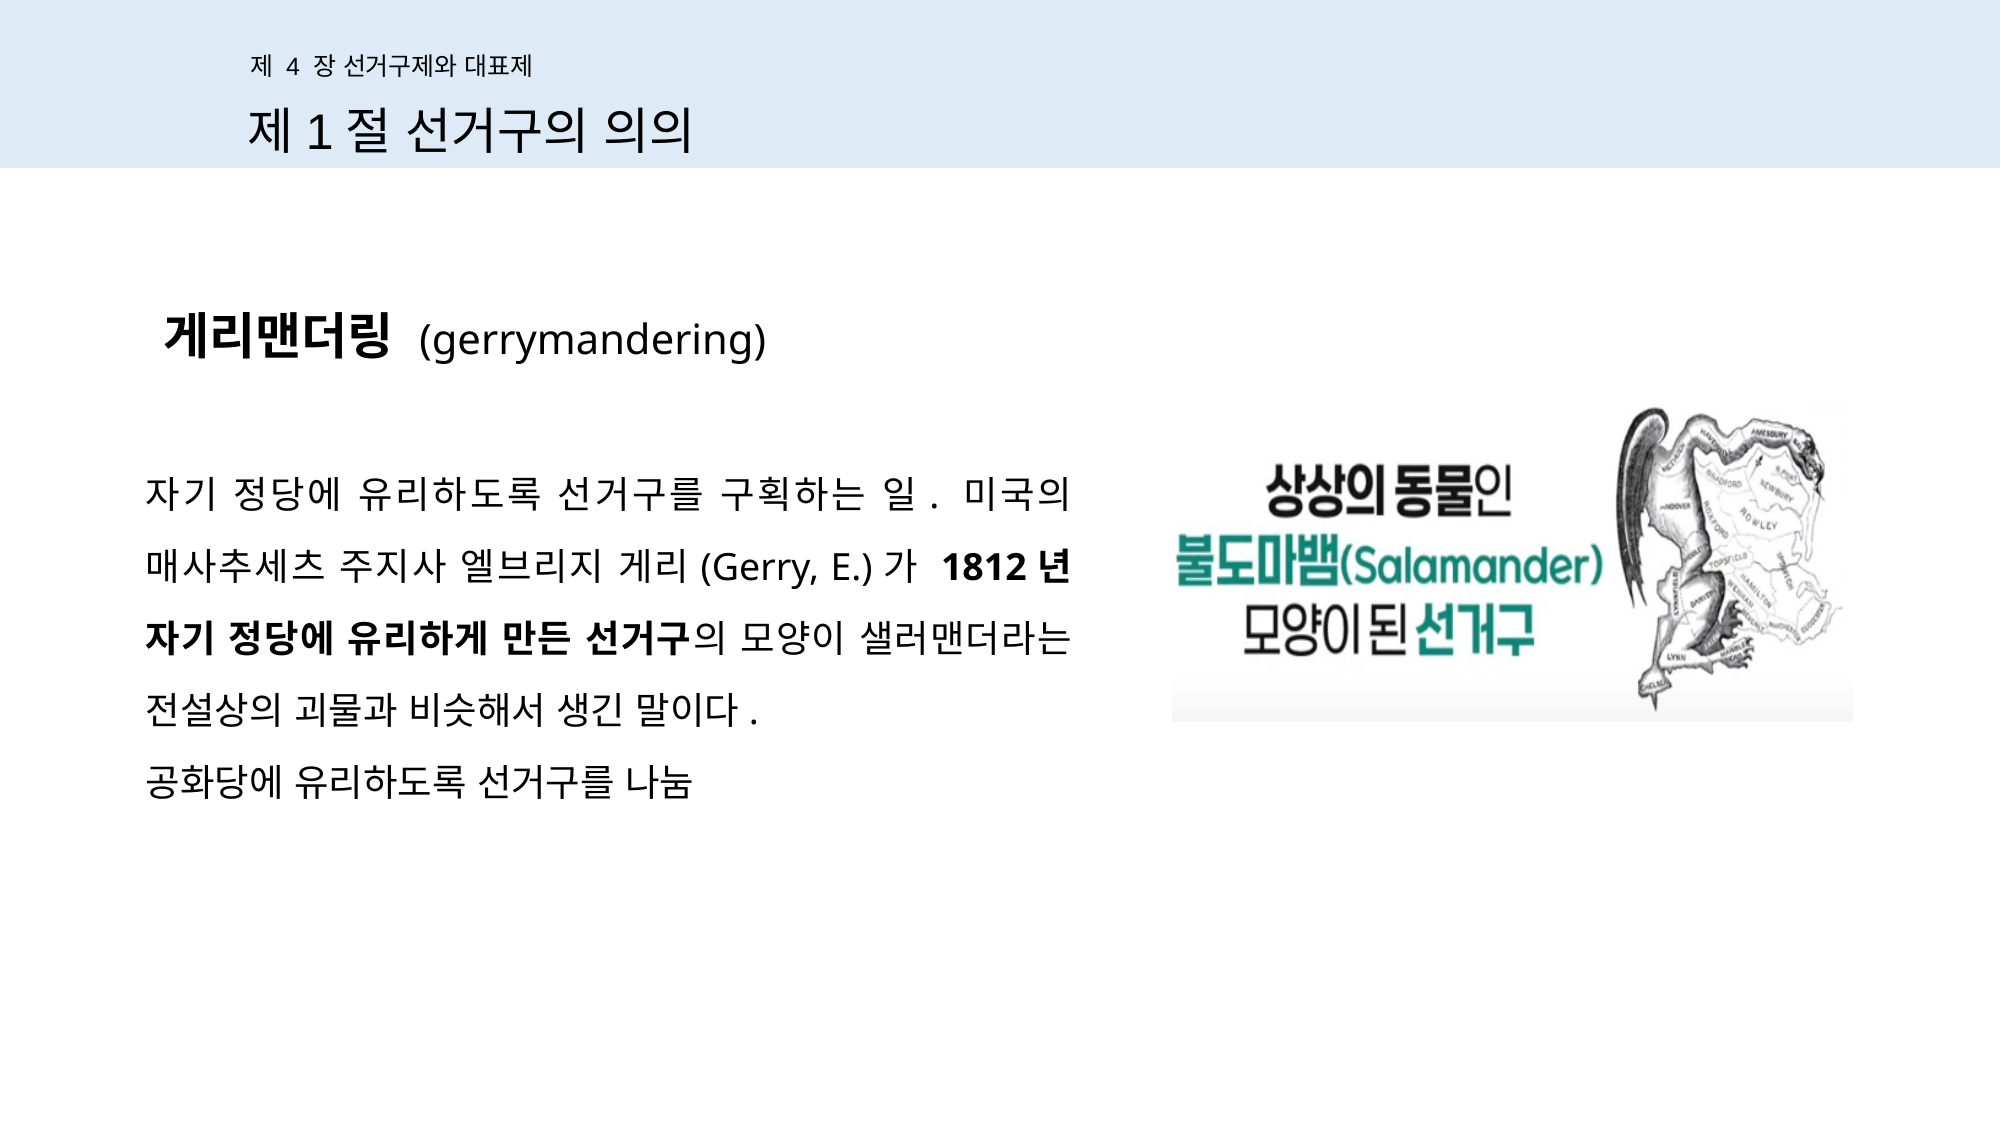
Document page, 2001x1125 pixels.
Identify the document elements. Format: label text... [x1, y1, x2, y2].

text_box 게리맨더링 (gerrymandering) 자기 정당에 유리하도록 선거구를 구획하는 일. 미국의 매사추세츠 주지사 엘브리지 게리(Gerry, E.)가 1812년 자기 정당에 유리하게 만든 선거구의 모양이 샐러맨더라는 전설상의 괴물과 비슷해서 생긴 말이다. 공화당에 유리하도록 선거구를 나눔 [131, 260, 1088, 812]
text_box 제1절 선거구의 의의 [233, 92, 711, 168]
picture [1172, 403, 1853, 722]
text_box [0, 0, 2000, 169]
text_box 제 4 장 선거구제와 대표제 [235, 42, 550, 88]
